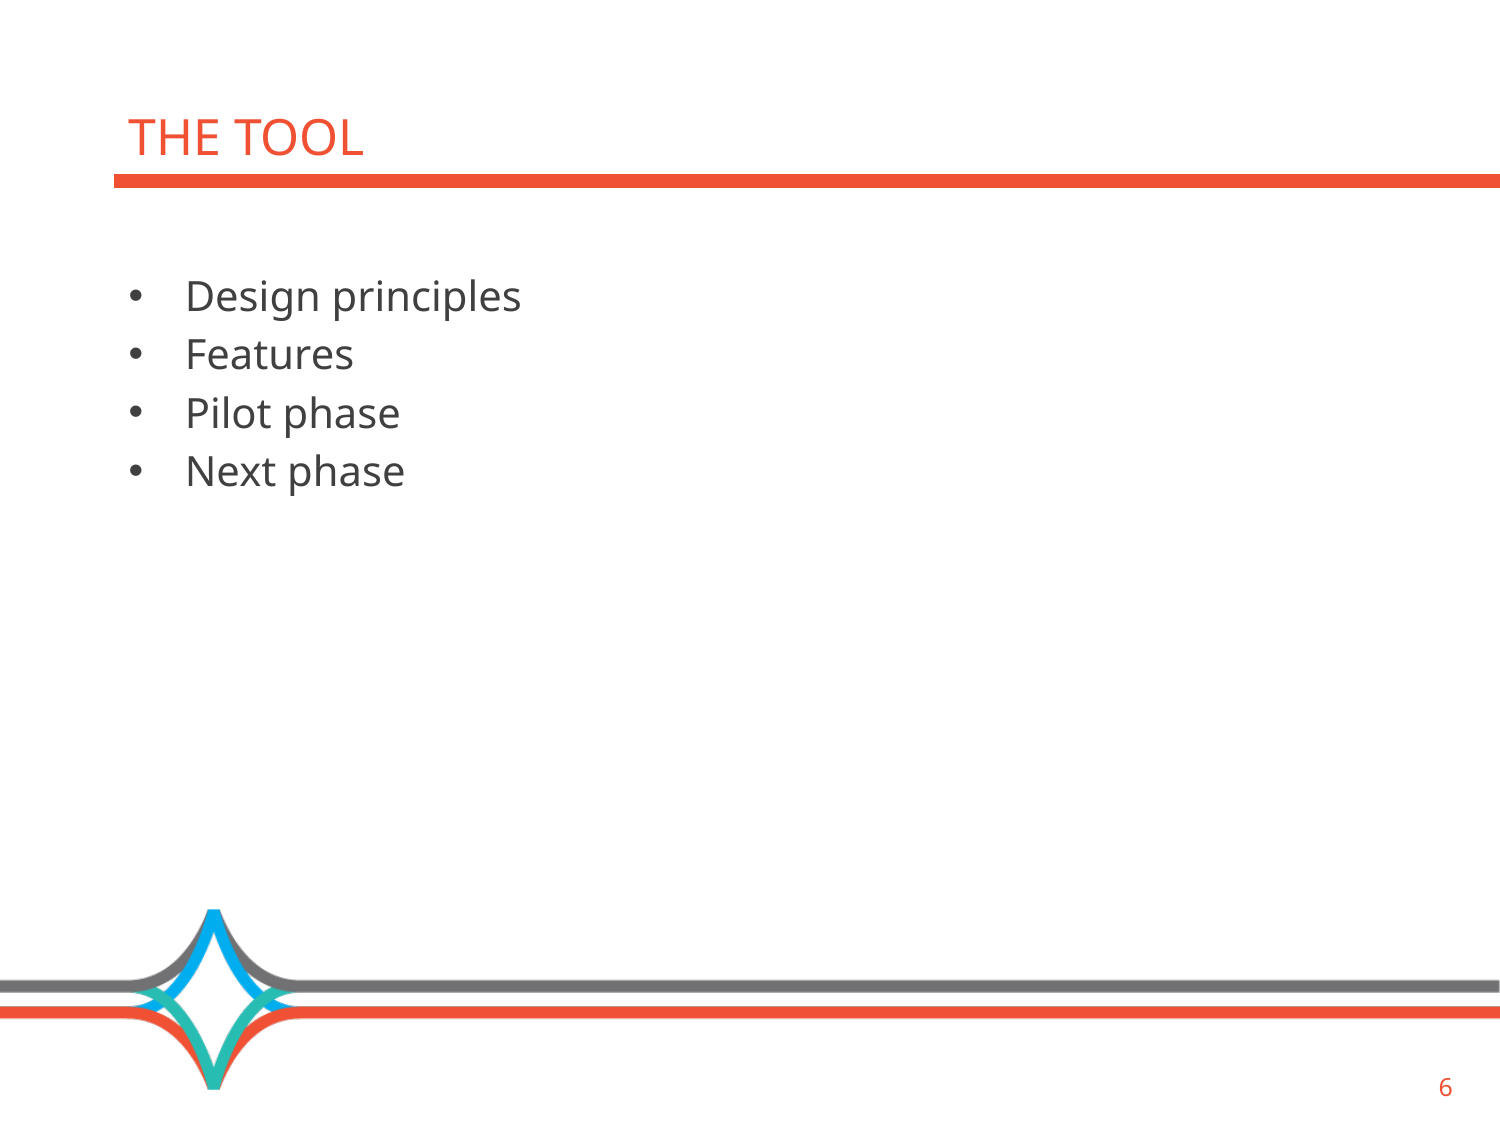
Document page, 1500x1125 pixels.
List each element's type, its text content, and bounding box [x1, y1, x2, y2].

list Design principles Features Pilot phase Next phase [113, 262, 1425, 851]
title The tool [113, 98, 957, 181]
picture [0, 875, 1500, 1125]
